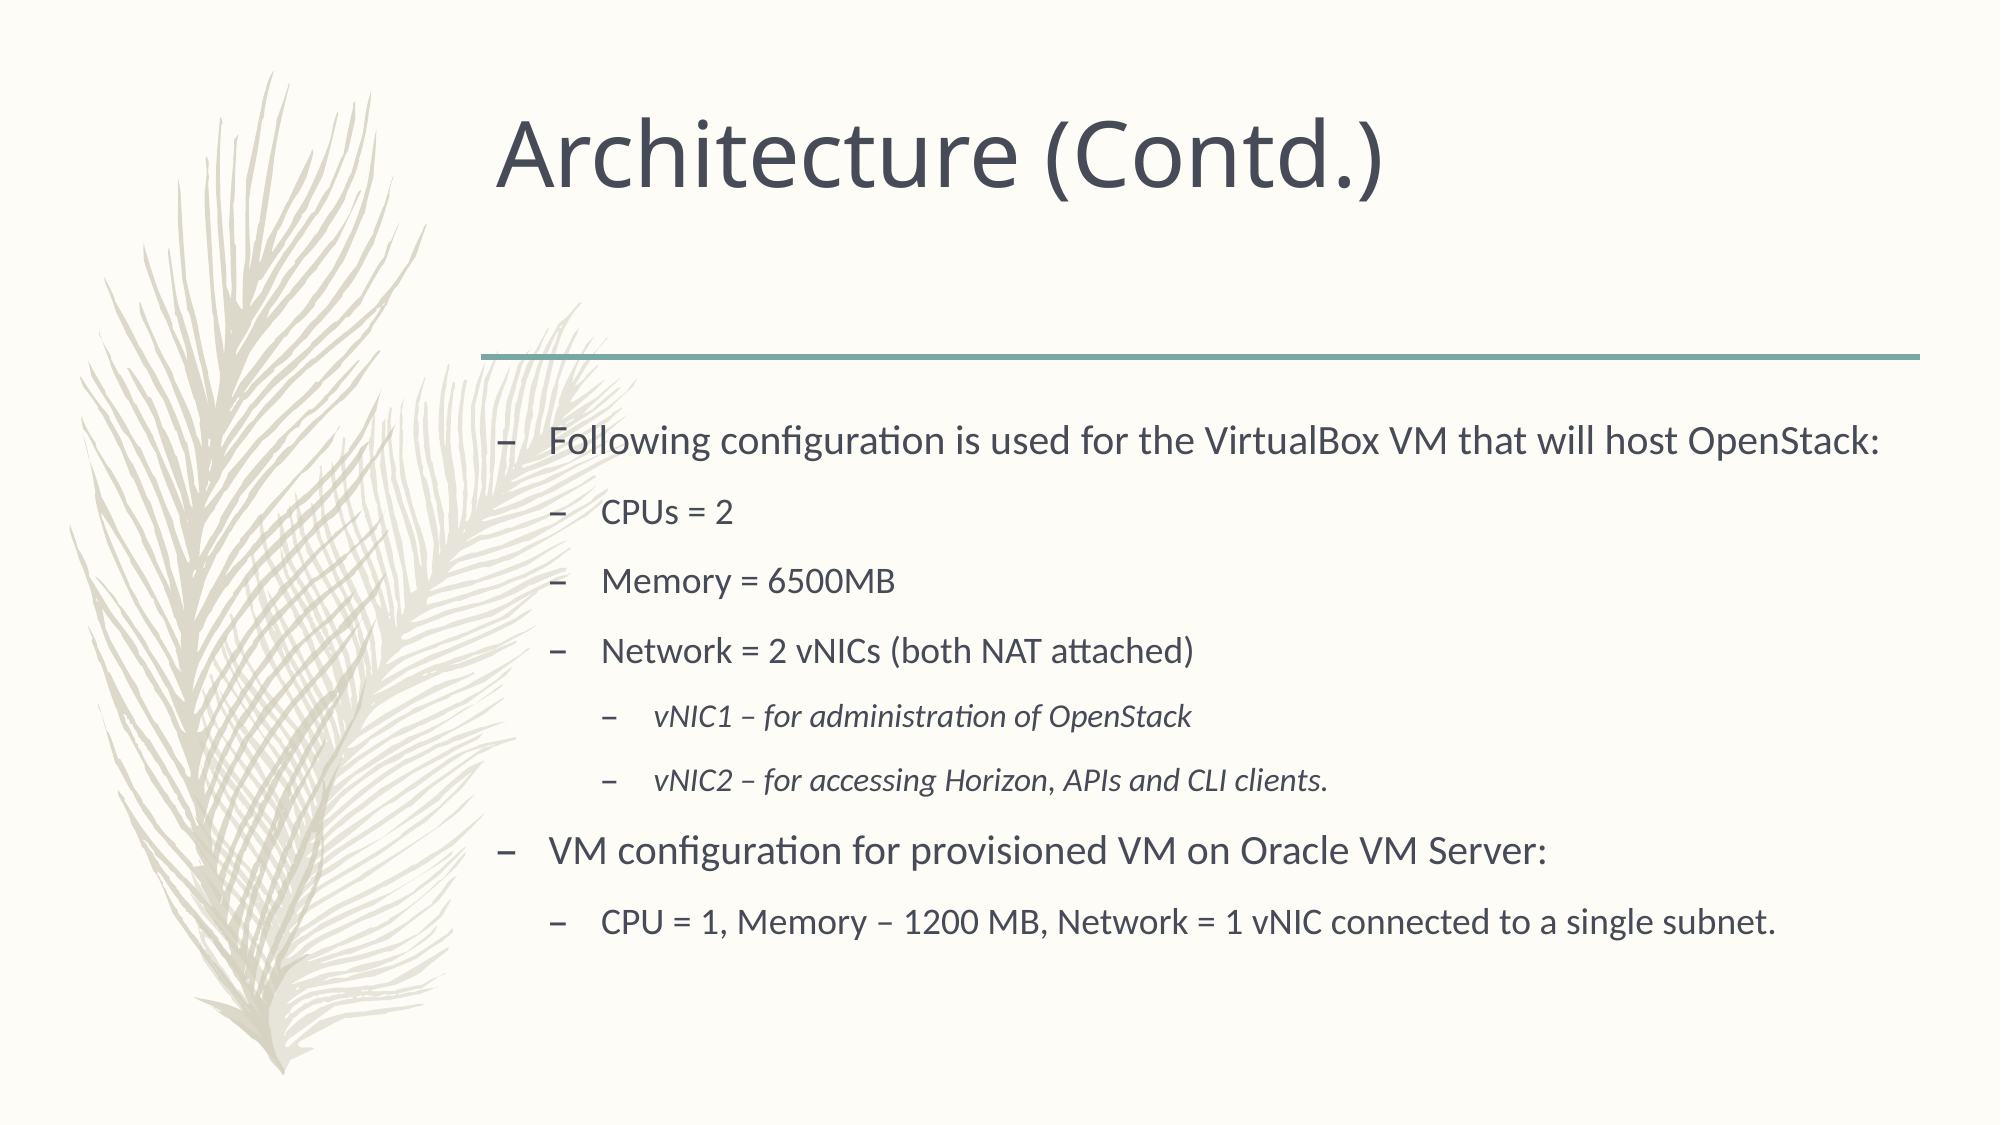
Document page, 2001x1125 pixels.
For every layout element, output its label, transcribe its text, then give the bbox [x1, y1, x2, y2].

list Following configuration is used for the VirtualBox VM that will host OpenStack: CPUs = 2 Memory = 6500MB Network = 2 vNICs (both NAT attached) vNIC1 – for administration of OpenStack vNIC2 – for accessing Horizon, APIs and CLI clients. VM configuration for provisioned VM on Oracle VM Server: CPU = 1, Memory – 1200 MB, Network = 1 vNIC connected to a single subnet. [481, 399, 1920, 999]
title Architecture (Contd.) [481, 93, 1920, 350]
